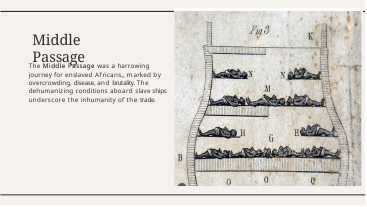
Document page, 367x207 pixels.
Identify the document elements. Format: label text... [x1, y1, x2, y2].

picture [174, 8, 363, 186]
title Middle Passage [30, 28, 129, 66]
text_box The Middle Passage was a harrowing journey for enslaved Africans,, marked by overcrowding, disease, and brutality. The dehumanizing conditions aboard slave ships underscore the inhumanity of the trade. [26, 59, 169, 104]
